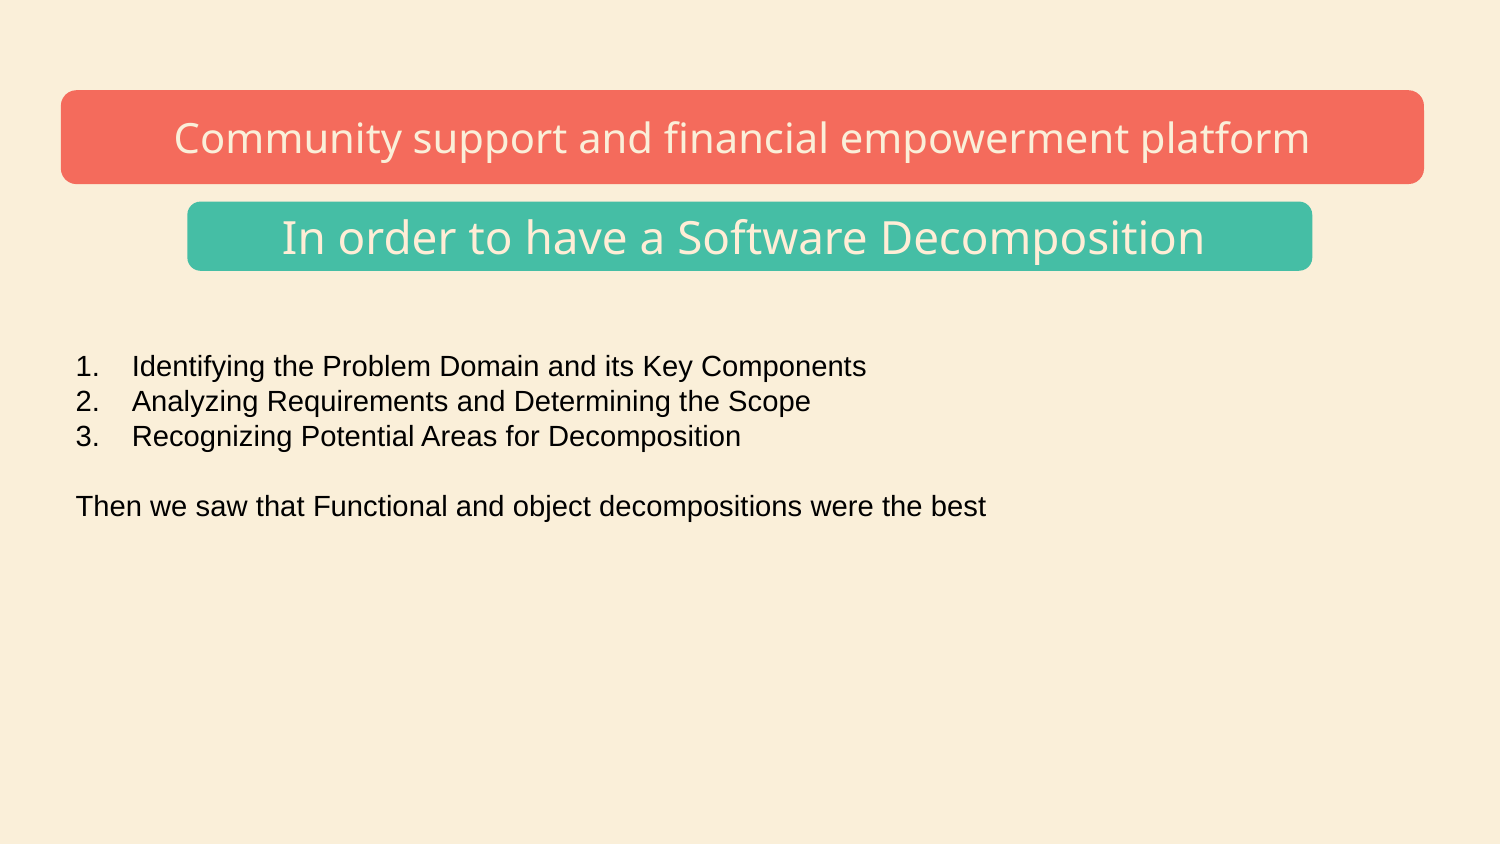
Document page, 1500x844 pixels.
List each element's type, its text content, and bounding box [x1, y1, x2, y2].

text_box Community support and financial empowerment platform [60, 90, 1425, 185]
text_box In order to have a Software Decomposition [187, 201, 1313, 271]
text_box Identifying the Problem Domain and its Key Components Analyzing Requirements and Determining the Scope Recognizing Potential Areas for Decomposition Then we saw that Functional and object decompositions were the best [60, 339, 1424, 530]
